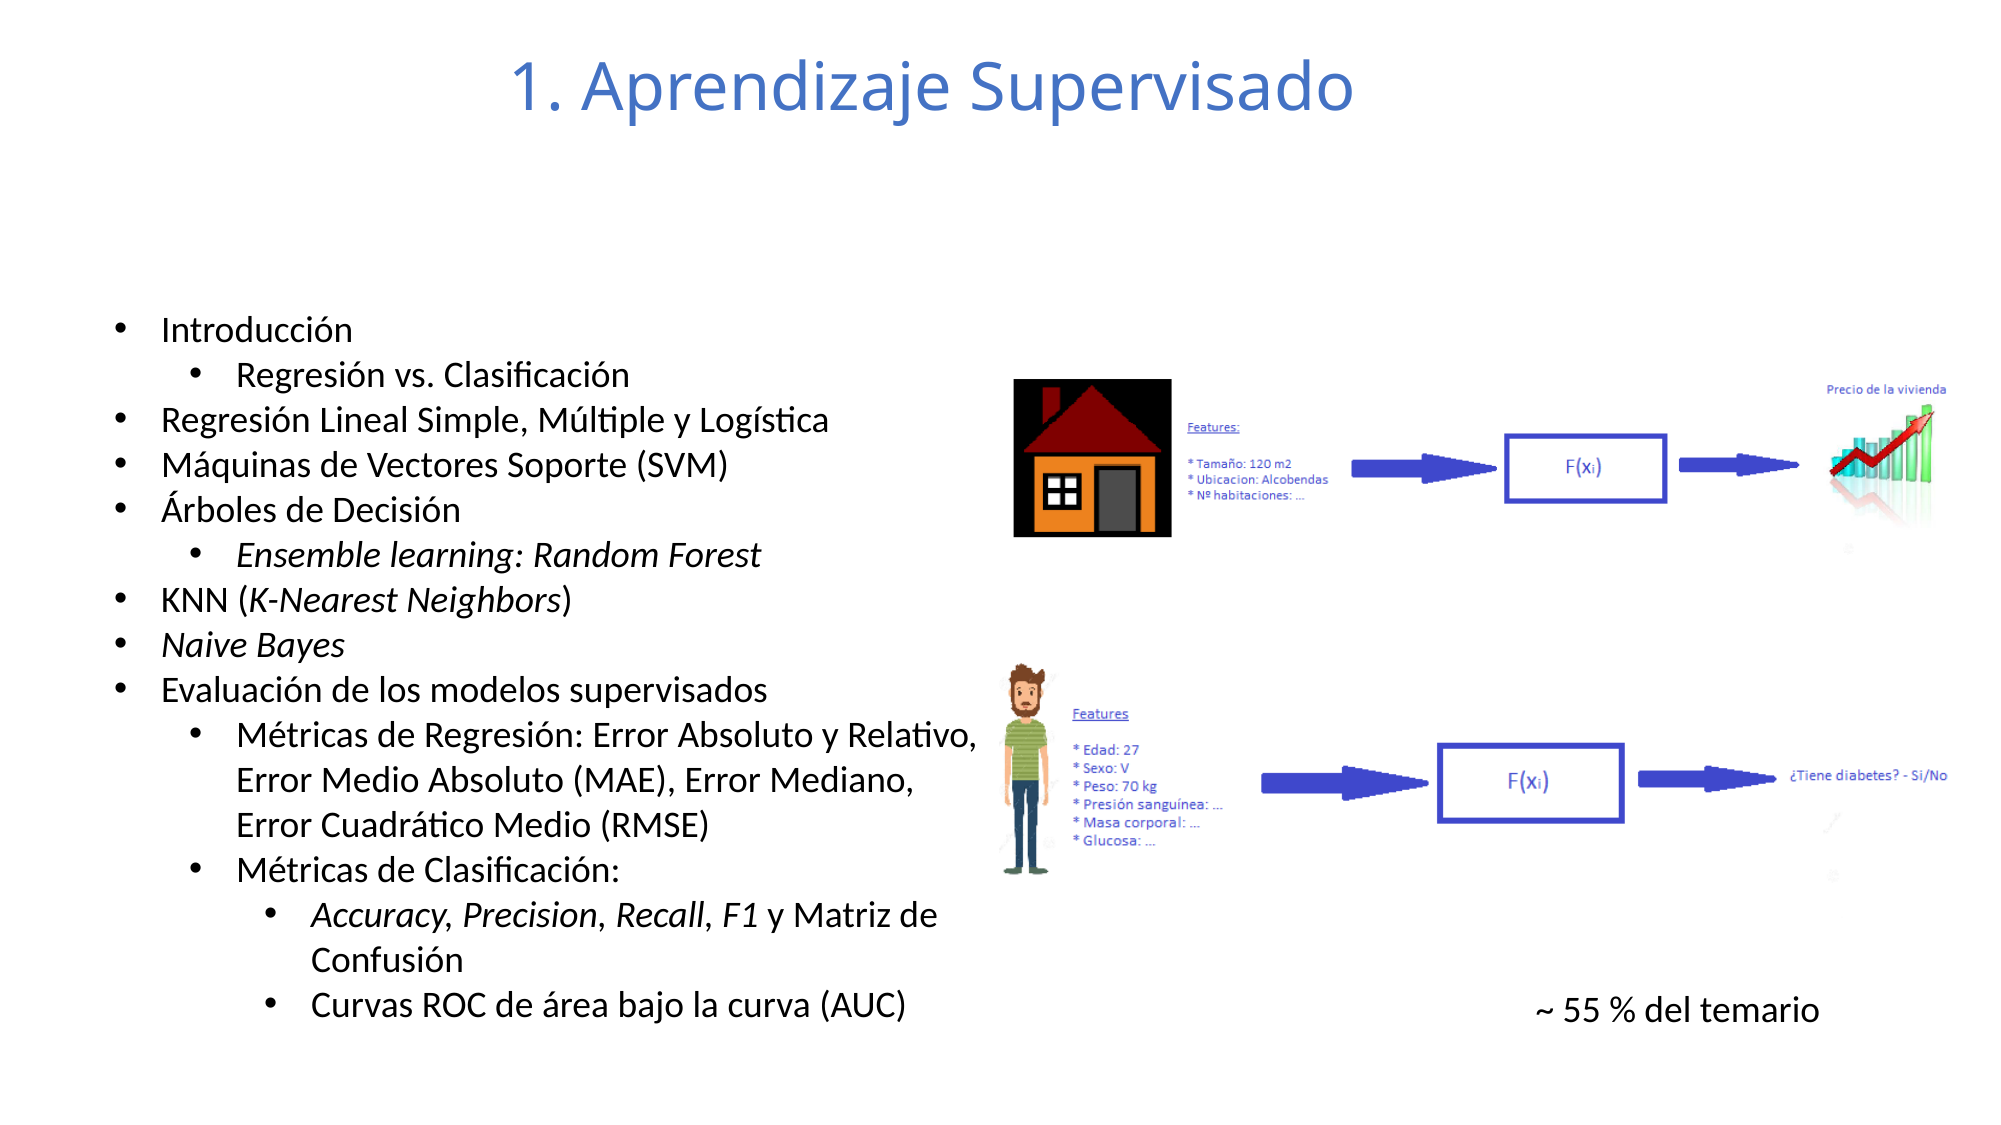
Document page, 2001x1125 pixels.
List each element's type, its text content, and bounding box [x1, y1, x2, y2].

picture [999, 356, 1974, 555]
text_box 1. Aprendizaje Supervisado [176, 36, 1689, 132]
picture [999, 639, 1974, 918]
text_box ~ 55 % del temario [1520, 977, 2000, 1038]
text_box Introducción Regresión vs. Clasificación Regresión Lineal Simple, Múltiple y Logística Máquinas de Vectores Soporte (SVM) Árboles de Decisión Ensemble learning: Random Forest KNN (K-Nearest Neighbors) Naive Bayes Evaluación de los modelos supervisados Métricas de Regresión: Error Absoluto y Relativo, Error Medio Absoluto (MAE), Error Mediano, Error Cuadrático Medio (RMSE) Métricas de Clasificación: Accuracy, Precision, Recall, F1 y Matriz de Confusión Curvas ROC de área bajo la curva (AUC) [99, 297, 1000, 1125]
